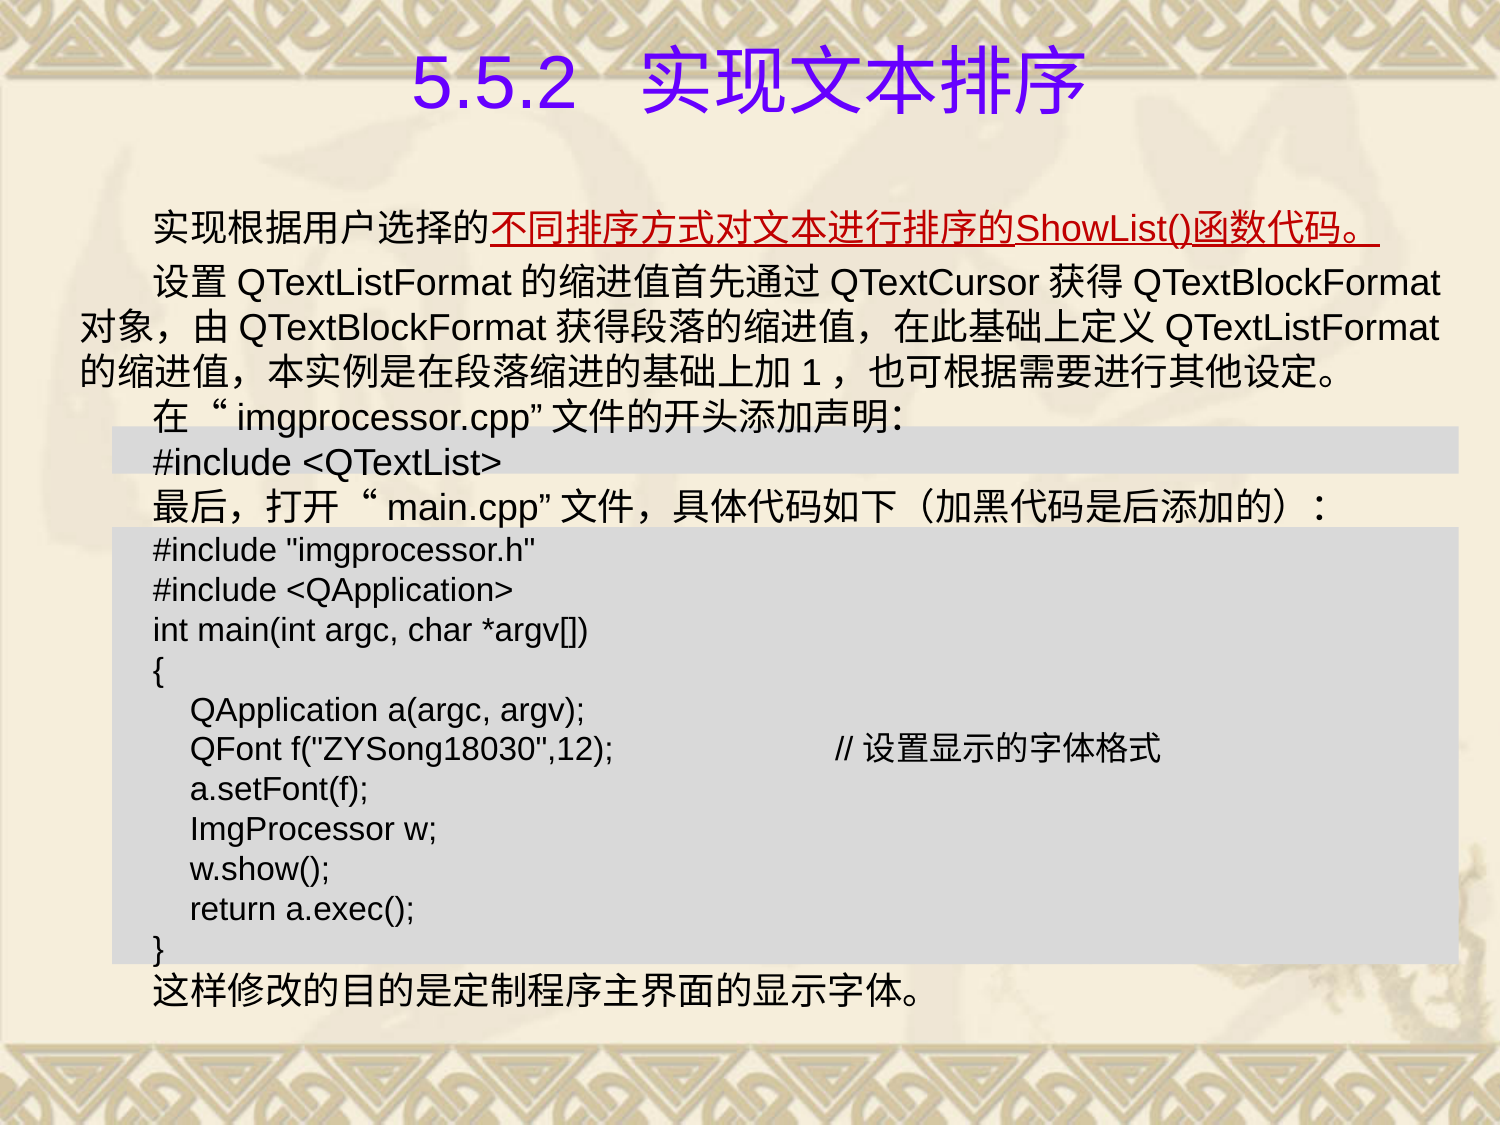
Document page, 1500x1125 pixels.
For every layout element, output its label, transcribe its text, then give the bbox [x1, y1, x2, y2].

text_box 实现根据用户选择的不同排序方式对文本进行排序的ShowList()函数代码。 设置QTextListFormat的缩进值首先通过QTextCursor获得QTextBlockFormat对象，由QTextBlockFormat获得段落的缩进值，在此基础上定义QTextListFormat的缩进值，本实例是在段落缩进的基础上加1，也可根据需要进行其他设定。 在“imgprocessor.cpp”文件的开头添加声明： #include <QTextList> 最后，打开“main.cpp”文件，具体代码如下（加黑代码是后添加的）： #include "imgprocessor.h" #include <QApplication> int main(int argc, char *argv[]) { QApplication a(argc, argv); QFont f("ZYSong18030",12); //设置显示的字体格式 a.setFont(f); ImgProcessor w; w.show(); return a.exec(); } 这样修改的目的是定制程序主界面的显示字体。 [64, 196, 1459, 1065]
title 5.5.2 实现文本排序 [49, 7, 1451, 149]
picture [0, 0, 1500, 1125]
